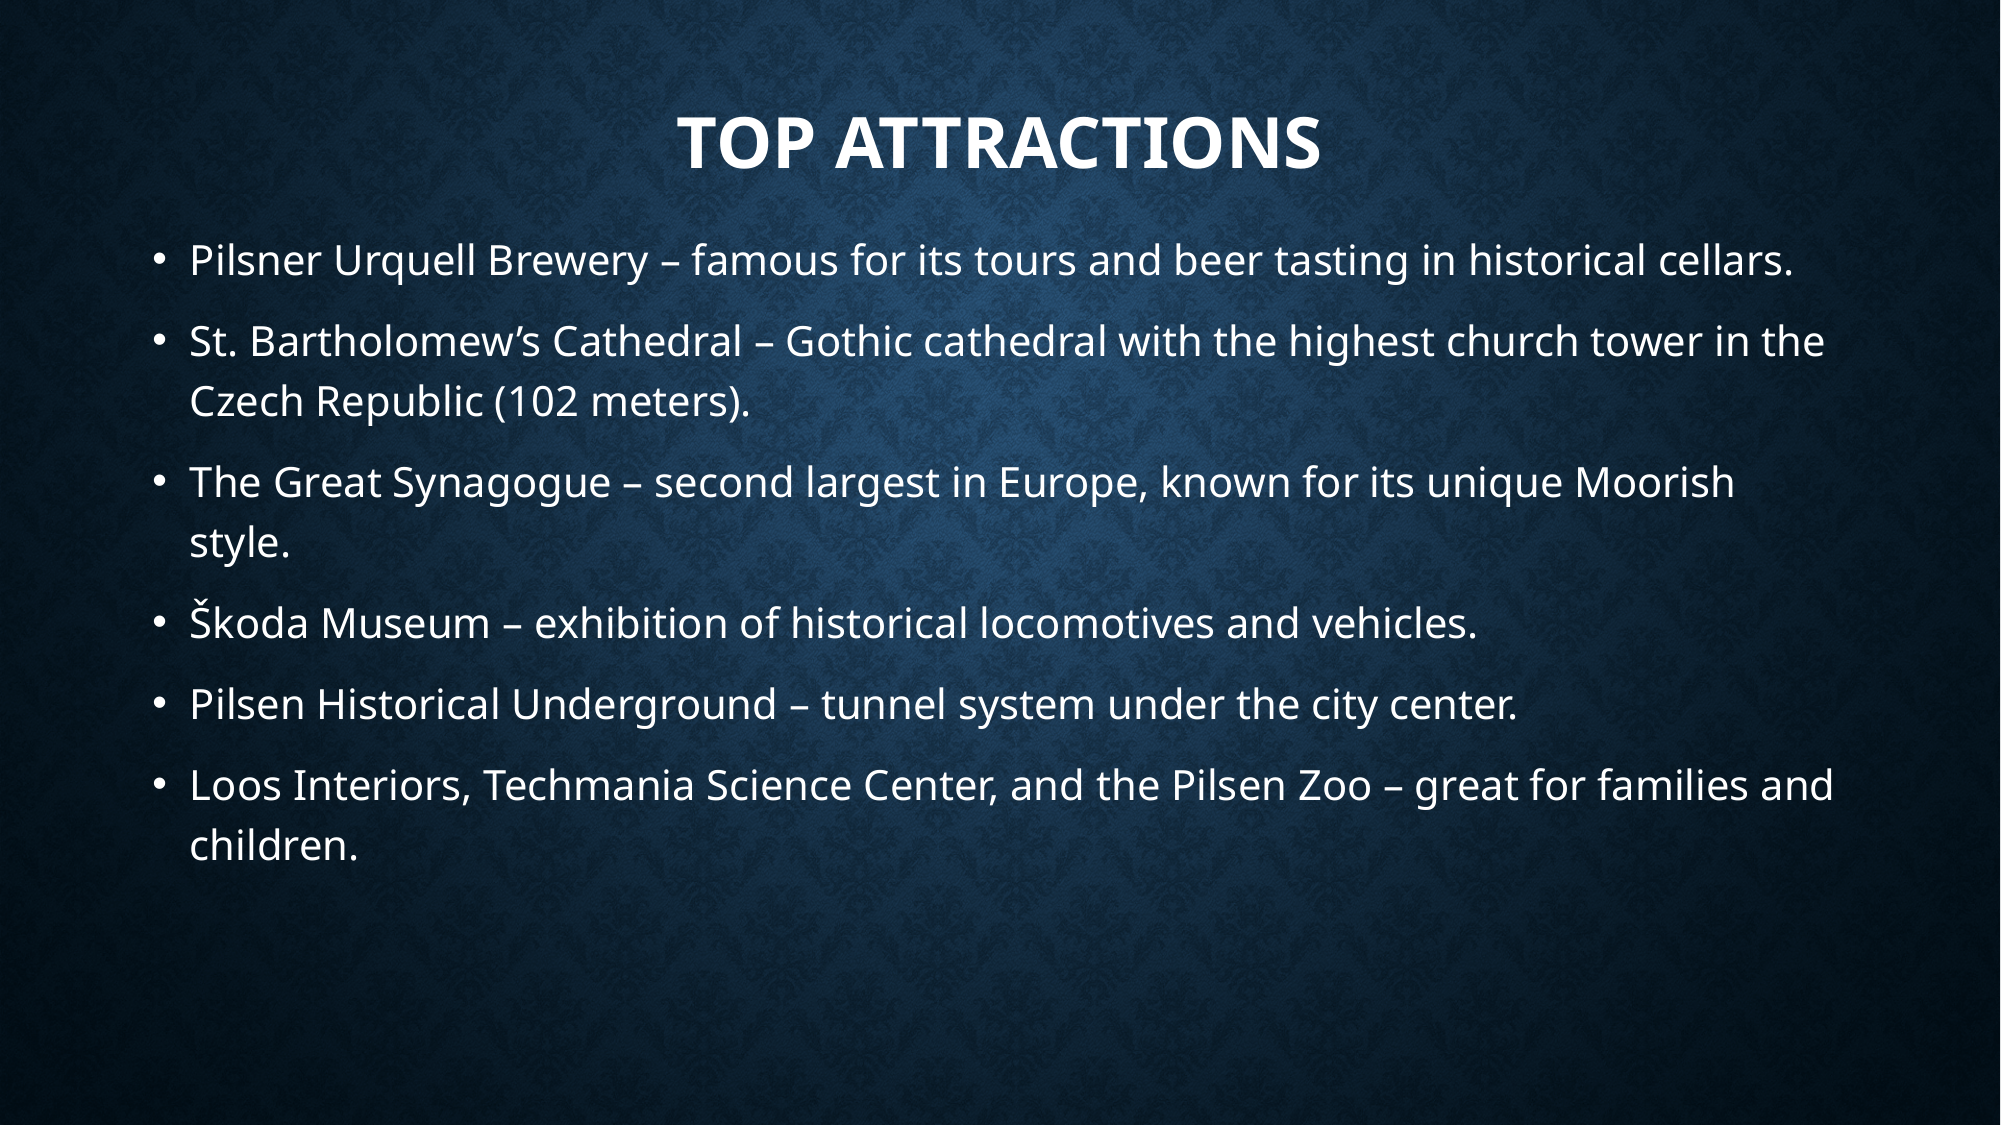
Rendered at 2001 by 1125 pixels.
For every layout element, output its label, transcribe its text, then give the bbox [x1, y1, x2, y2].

list Pilsner Urquell Brewery – famous for its tours and beer tasting in historical cellars. St. Bartholomew’s Cathedral – Gothic cathedral with the highest church tower in the Czech Republic (102 meters). The Great Synagogue – second largest in Europe, known for its unique Moorish style. Škoda Museum – exhibition of historical locomotives and vehicles. Pilsen Historical Underground – tunnel system under the city center. Loos Interiors, Techmania Science Center, and the Pilsen Zoo – great for families and children. [137, 216, 1863, 1107]
title Top Attractions [137, 59, 1863, 216]
